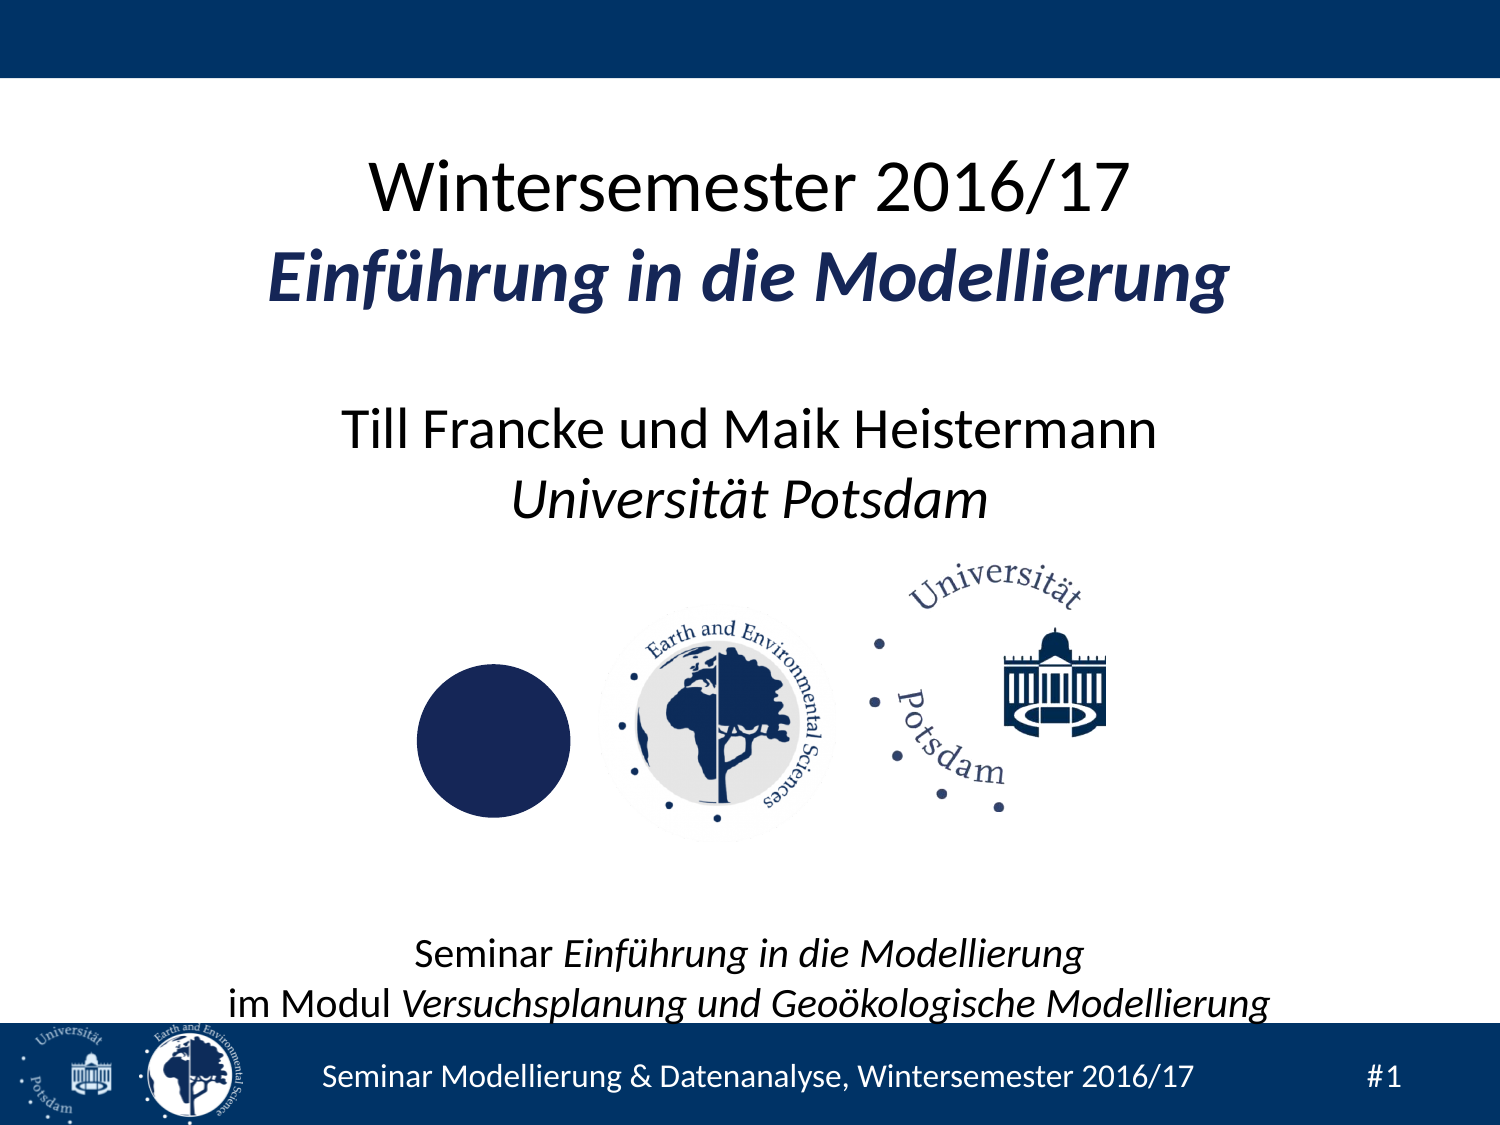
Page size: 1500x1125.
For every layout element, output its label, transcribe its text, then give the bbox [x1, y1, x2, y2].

picture [139, 1036, 243, 1125]
text_box Till Francke und Maik Heistermann Universität Potsdam [0, 382, 1500, 537]
text_box Wintersemester 2016/17 Einführung in die Modellierung [0, 129, 1500, 382]
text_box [0, 562, 1500, 1036]
